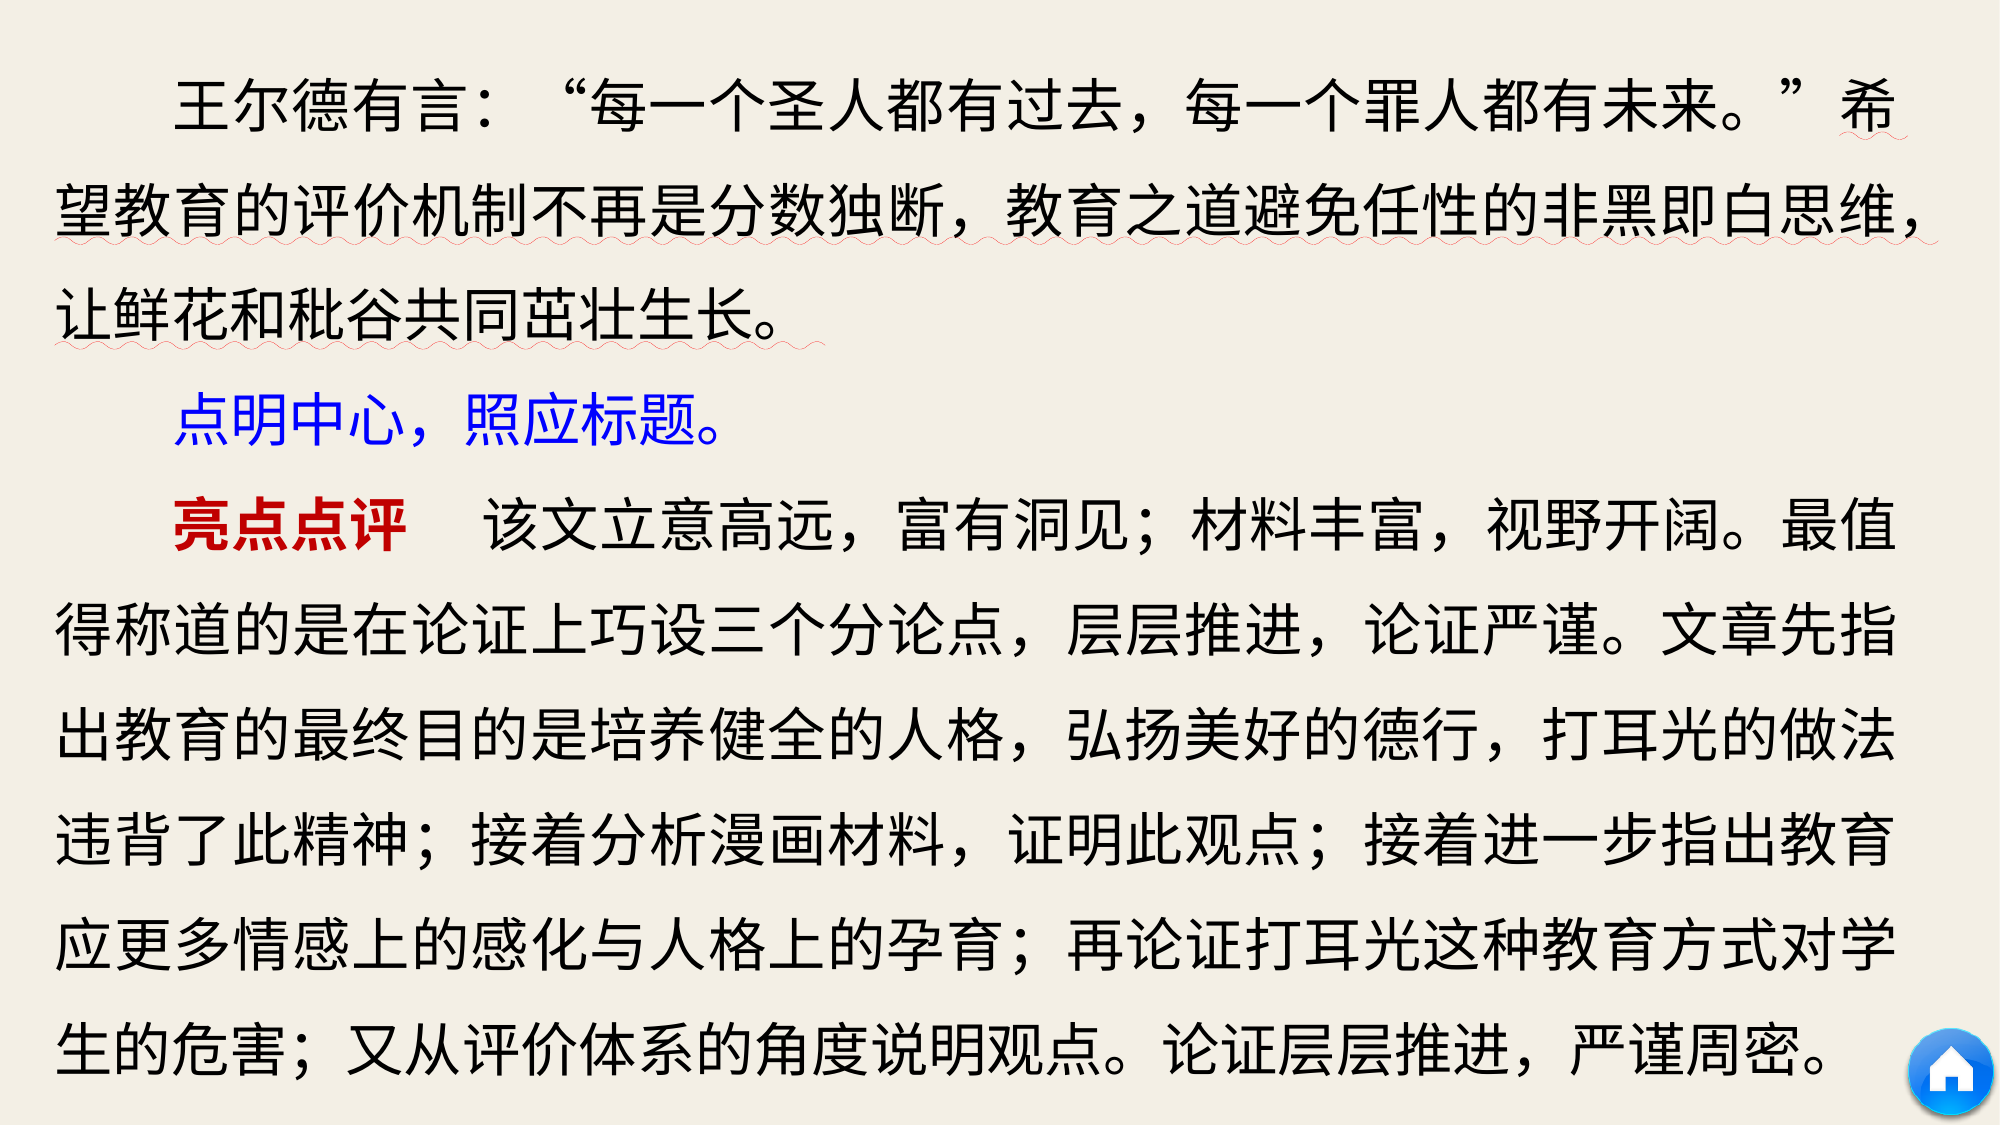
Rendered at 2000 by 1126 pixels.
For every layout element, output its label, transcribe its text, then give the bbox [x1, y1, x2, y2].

picture [1900, 1025, 2000, 1126]
text_box 王尔德有言：“每一个圣人都有过去，每一个罪人都有未来。”希望教育的评价机制不再是分数独断，教育之道避免任性的非黑即白思维，让鲜花和秕谷共同茁壮生长。 点明中心，照应标题。 亮点点评 该文立意高远，富有洞见；材料丰富，视野开阔。最值得称道的是在论证上巧设三个分论点，层层推进，论证严谨。文章先指出教育的最终目的是培养健全的人格，弘扬美好的德行，打耳光的做法违背了此精神；接着分析漫画材料，证明此观点；接着进一步指出教育应更多情感上的感化与人格上的孕育；再论证打耳光这种教育方式对学生的危害；又从评价体系的角度说明观点。论证层层推进，严谨周密。 [34, 23, 1918, 1094]
